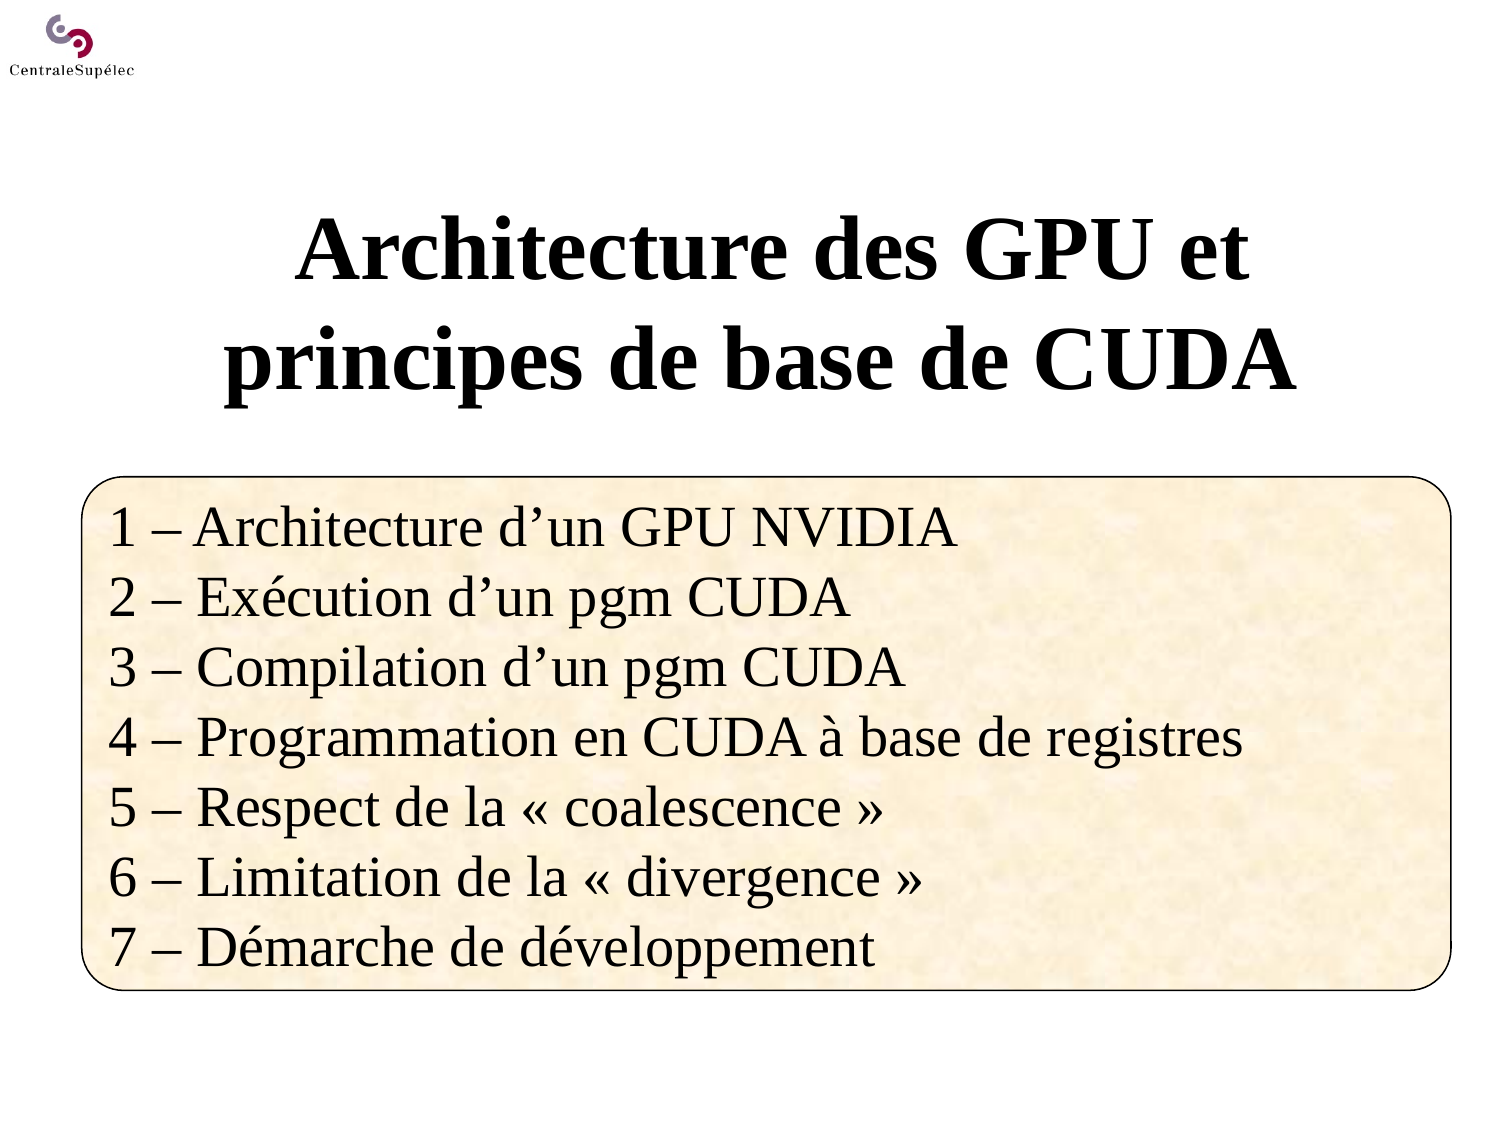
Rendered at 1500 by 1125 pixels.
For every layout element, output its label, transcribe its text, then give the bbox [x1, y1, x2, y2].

picture [0, 1, 143, 88]
text_box Architecture des GPU et principes de base de CUDA [80, 160, 1442, 416]
text_box 1 – Architecture d’un GPU NVIDIA 2 – Exécution d’un pgm CUDA 3 – Compilation d’un pgm CUDA 4 – Programmation en CUDA à base de registres 5 – Respect de la « coalescence » 6 – Limitation de la « divergence » 7 – Démarche de développement [81, 476, 1451, 991]
